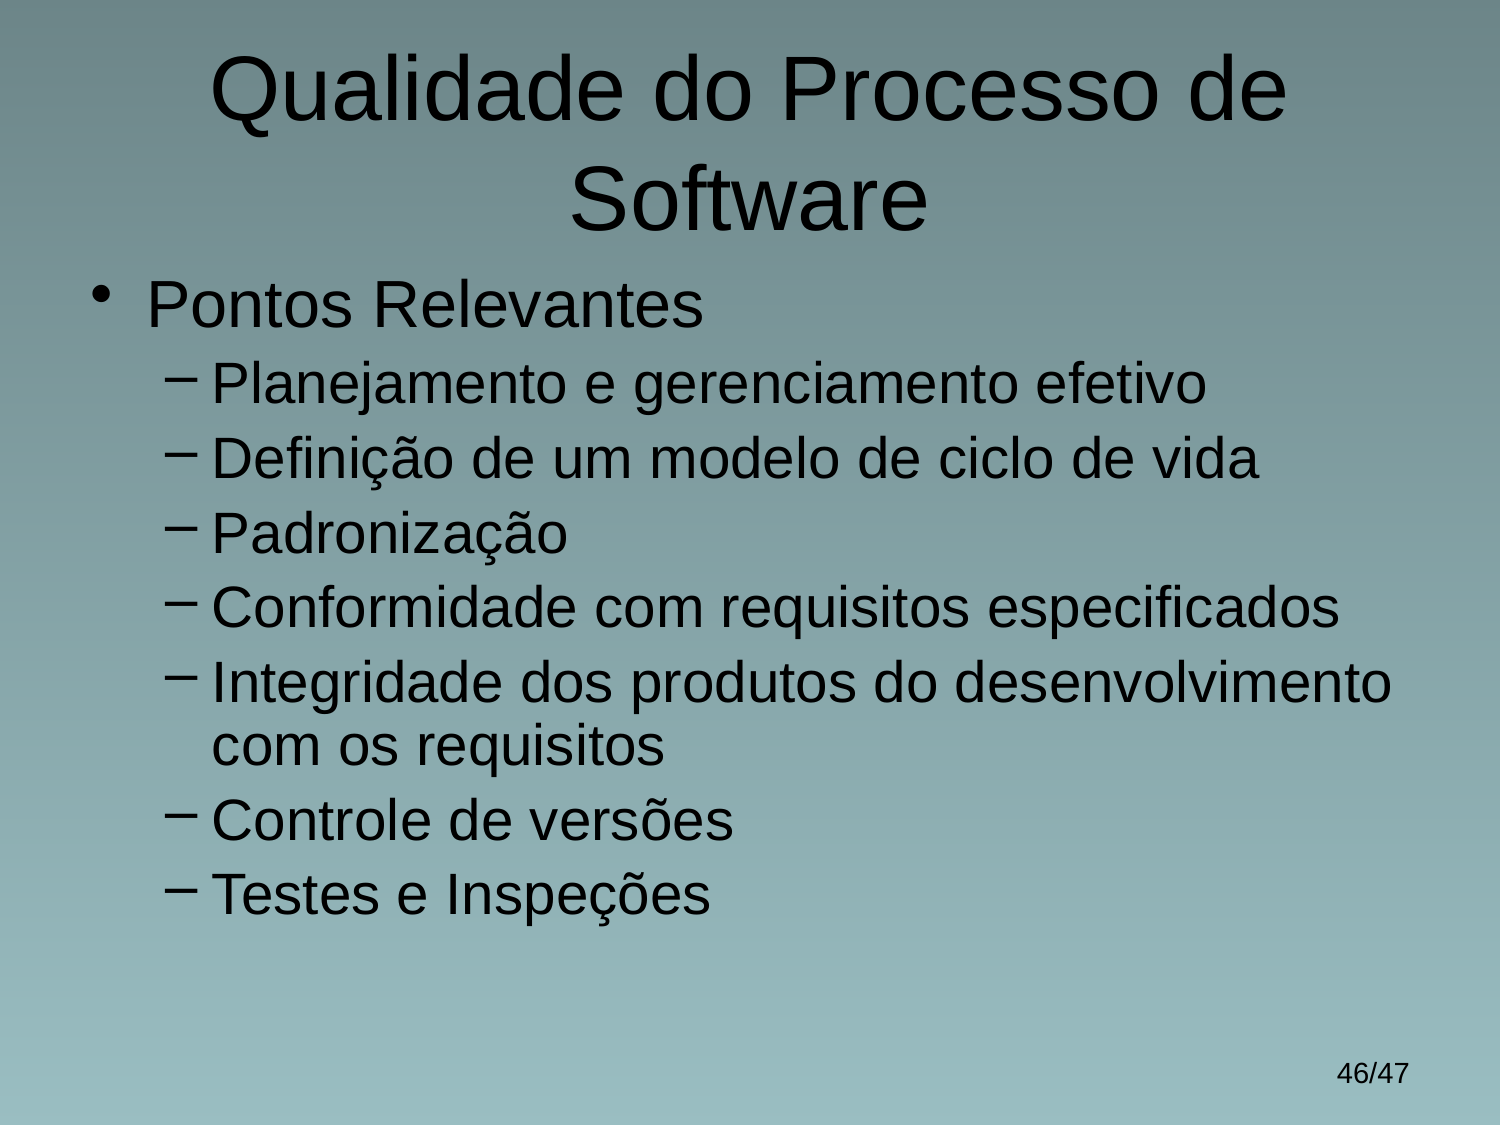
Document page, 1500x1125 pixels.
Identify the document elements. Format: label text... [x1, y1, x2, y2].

slide_number 46/47 [1074, 1046, 1426, 1125]
list Pontos Relevantes Planejamento e gerenciamento efetivo Definição de um modelo de ciclo de vida Padronização Conformidade com requisitos especificados Integridade dos produtos do desenvolvimento com os requisitos Controle de versões Testes e Inspeções [74, 262, 1426, 1006]
title Qualidade do Processo de Software [74, 44, 1426, 233]
